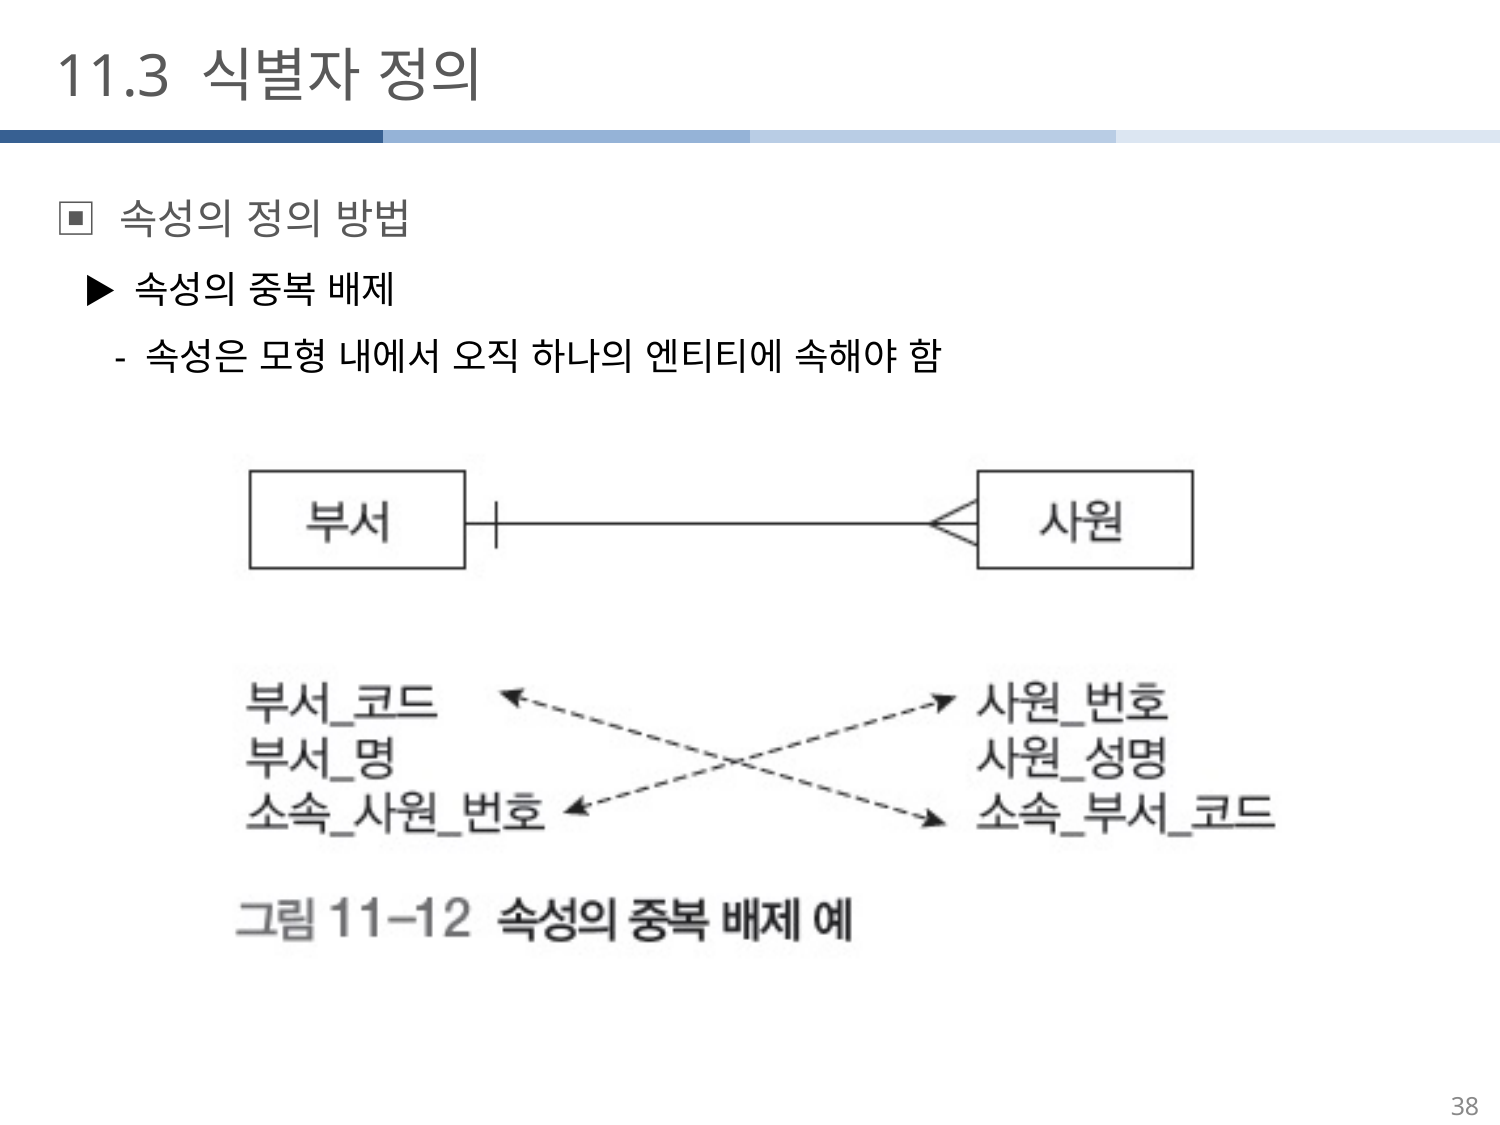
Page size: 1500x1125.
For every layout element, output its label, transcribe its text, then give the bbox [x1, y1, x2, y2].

slide_number 38 [1392, 1083, 1495, 1123]
picture [213, 434, 1289, 982]
list ▣ 속성의 정의 방법 ▶ 속성의 중복 배제 - 속성은 모형 내에서 오직 하나의 엔티티에 속해야 함 [41, 160, 1306, 421]
text_box 11.3 식별자 정의 [41, 30, 1282, 122]
